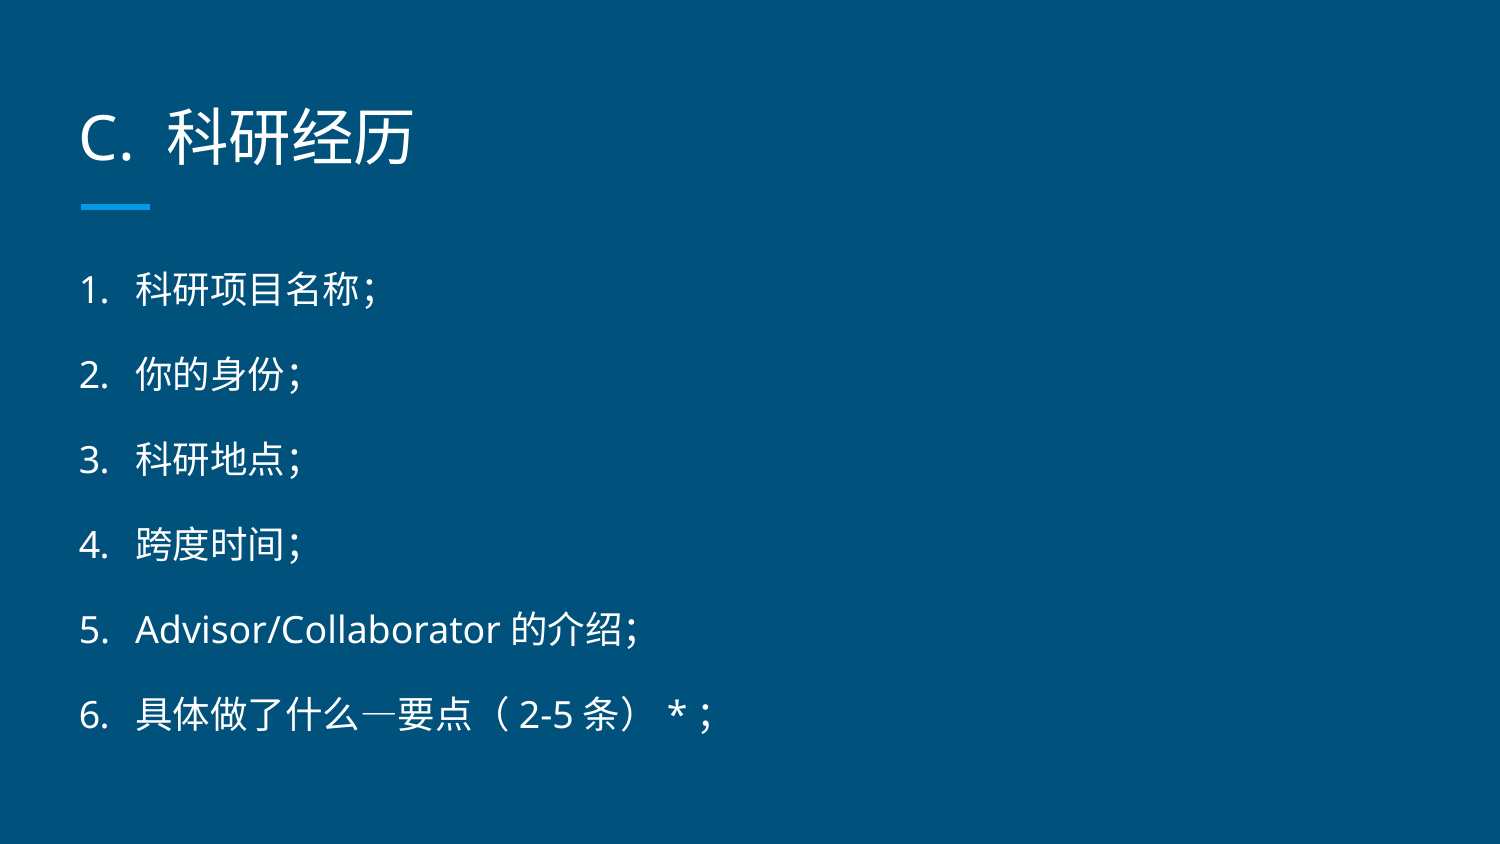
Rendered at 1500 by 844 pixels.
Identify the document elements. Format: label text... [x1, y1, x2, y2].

title C. 科研经历 [63, 75, 1437, 188]
list 科研项目名称； 你的身份； 科研地点； 跨度时间； Advisor/Collaborator的介绍； 具体做了什么—要点（2-5条）*； [63, 244, 1437, 750]
